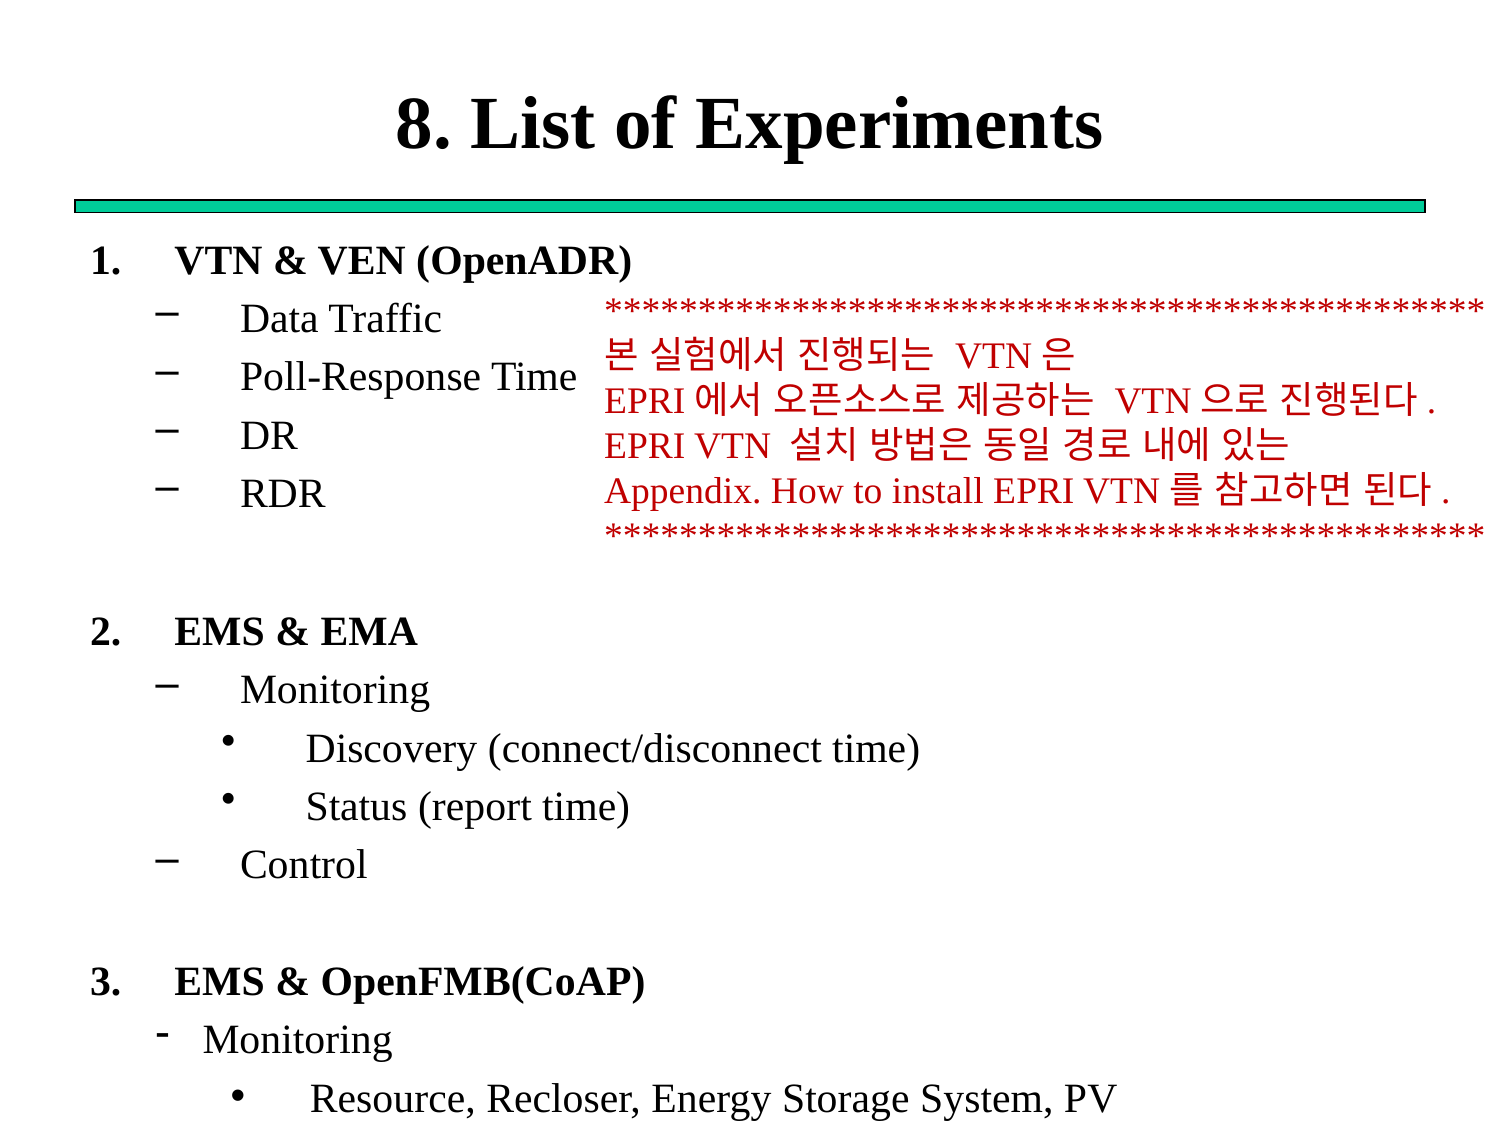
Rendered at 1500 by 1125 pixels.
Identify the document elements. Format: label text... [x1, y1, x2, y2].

text_box *********************************************** 본 실험에서 진행되는 VTN은 EPRI에서 오픈소스로 제공하는 VTN으로 진행된다. EPRI VTN 설치 방법은 동일 경로 내에 있는 Appendix. How to install EPRI VTN를 참고하면 된다. *********************************************** [589, 278, 1500, 564]
list VTN & VEN (OpenADR) Data Traffic Poll-Response Time DR RDR EMS & EMA Monitoring Discovery (connect/disconnect time) Status (report time) Control EMS & OpenFMB(CoAP) Monitoring Resource, Recloser, Energy Storage System, PV [75, 224, 1425, 1038]
title 8. List of Experiments [75, 50, 1425, 188]
